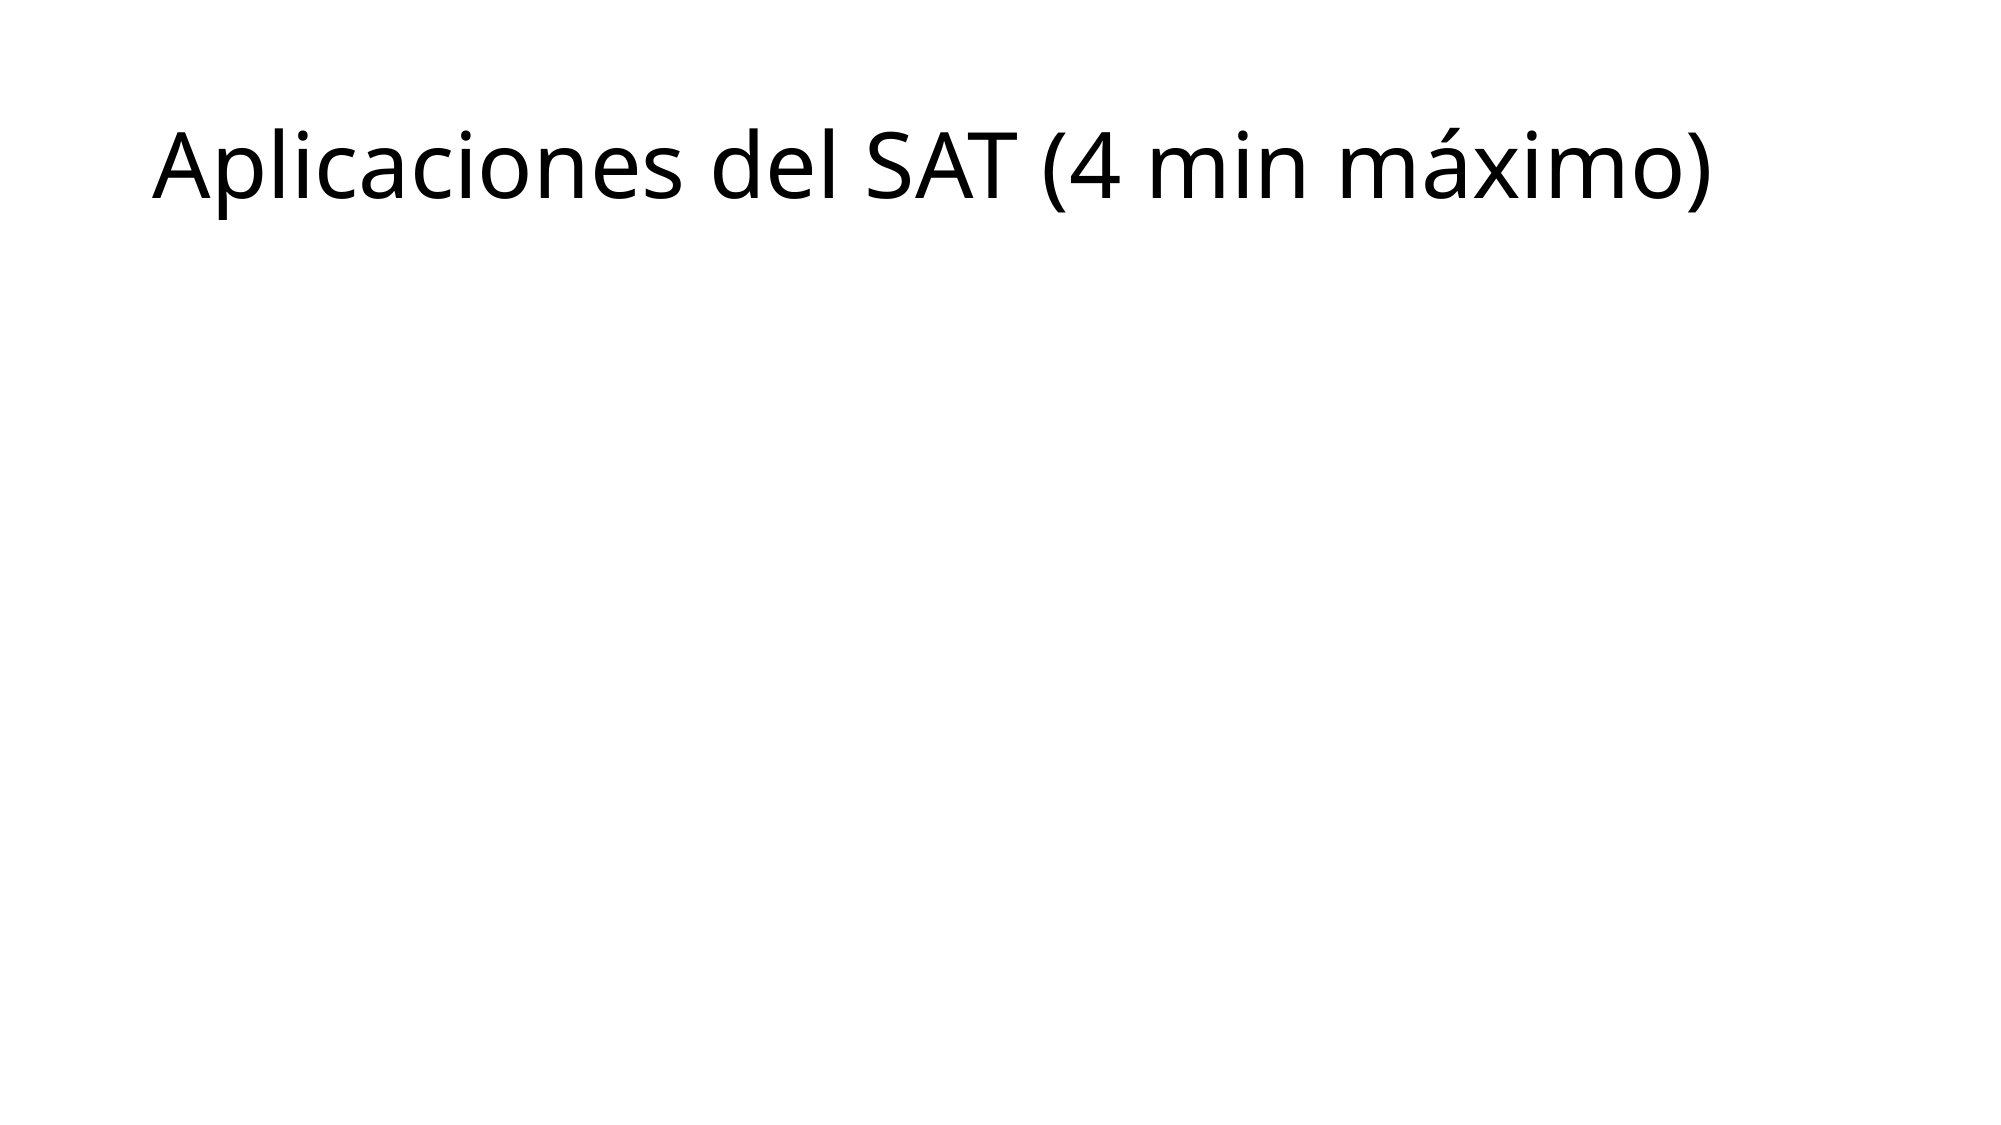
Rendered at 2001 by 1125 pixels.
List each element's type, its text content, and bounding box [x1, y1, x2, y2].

title Aplicaciones del SAT (4 min máximo) [137, 59, 1863, 278]
